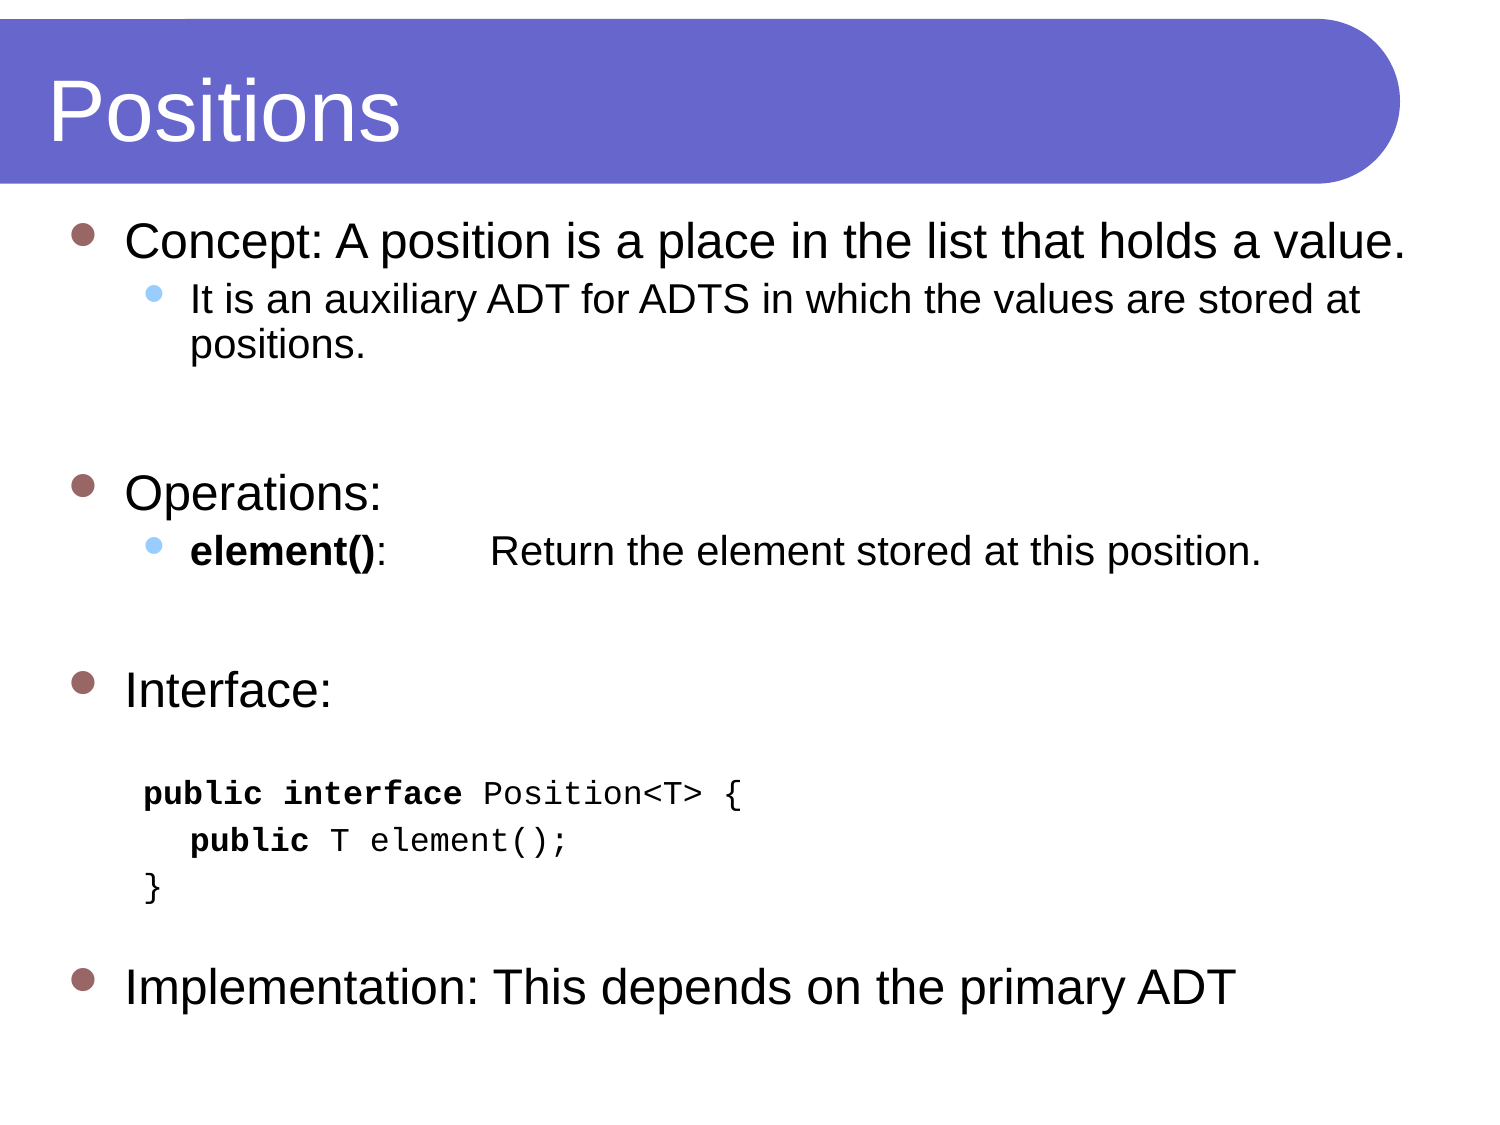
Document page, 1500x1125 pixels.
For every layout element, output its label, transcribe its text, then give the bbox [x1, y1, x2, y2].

list Concept: A position is a place in the list that holds a value. It is an auxiliary ADT for ADTS in which the values are stored at positions. Operations: element(): Return the element stored at this position. Interface: public interface Position<T> { public T element(); } Implementation: This depends on the primary ADT [53, 208, 1447, 1071]
title Positions [32, 31, 1347, 182]
